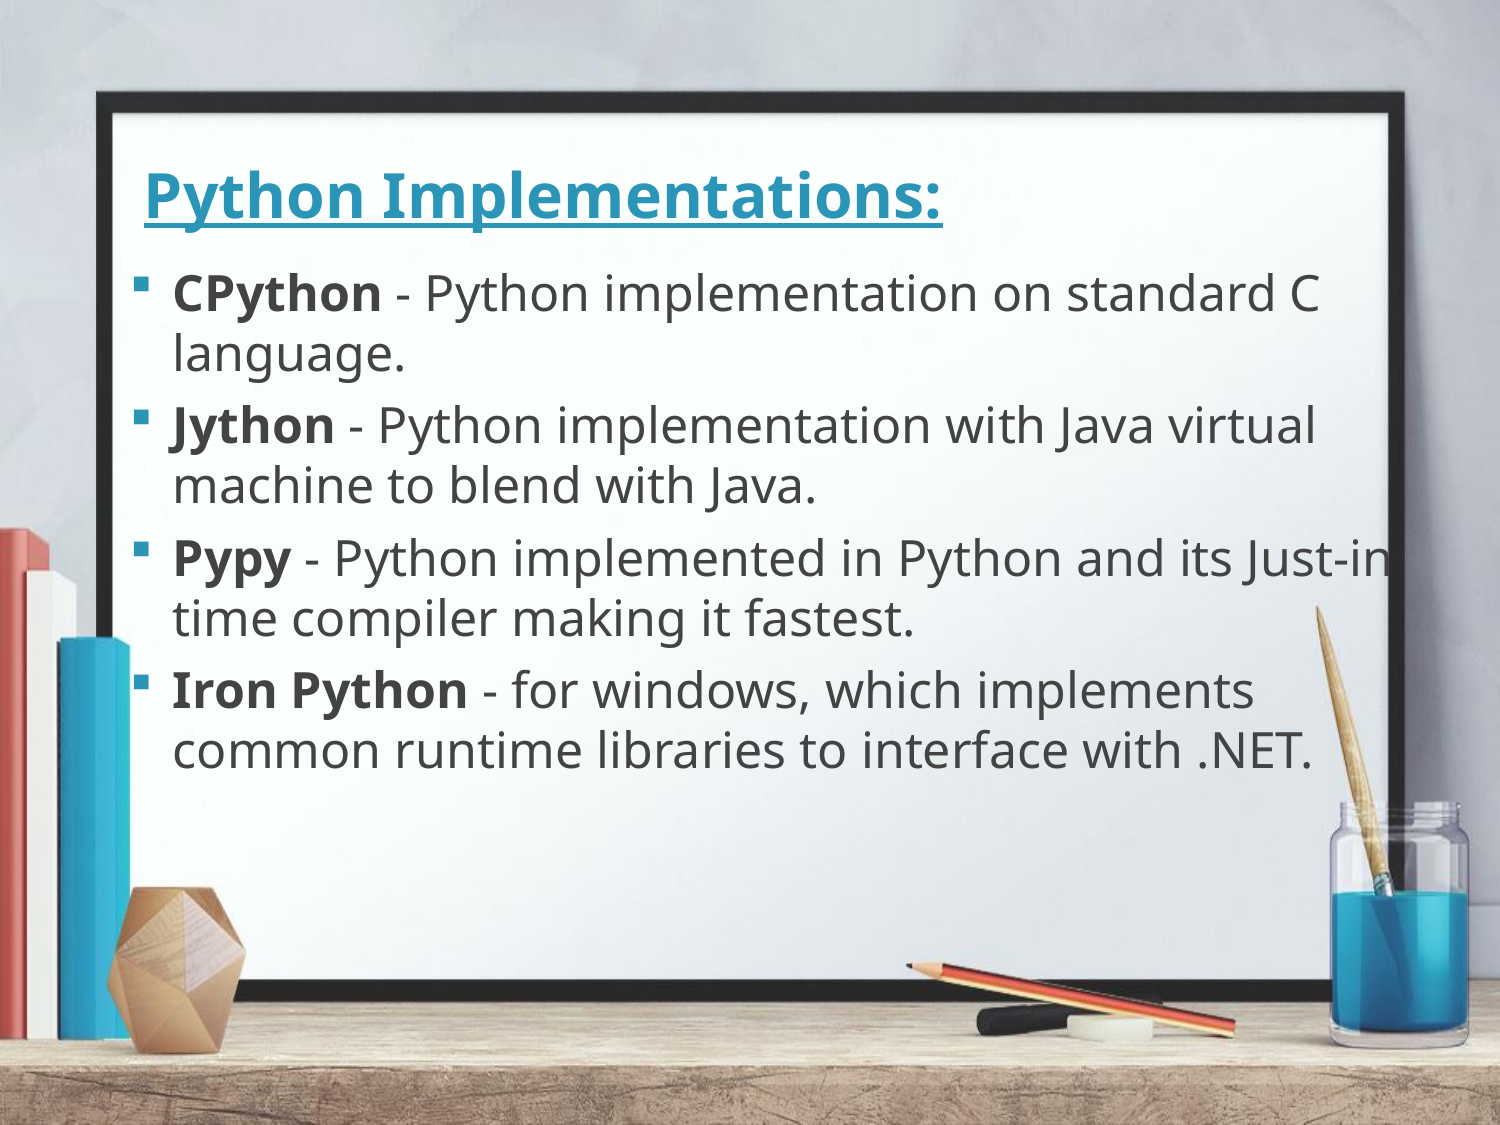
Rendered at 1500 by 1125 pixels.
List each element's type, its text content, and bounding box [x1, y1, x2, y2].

list CPython - Python implementation on standard C language. Jython - Python implementation with Java virtual machine to blend with Java. Pypy - Python implemented in Python and its Just-in time compiler making it fastest. Iron Python - for windows, which implements common runtime libraries to interface with .NET. [70, 246, 1421, 997]
title Python Implementations: [128, 140, 1281, 247]
picture [0, 0, 1500, 1125]
